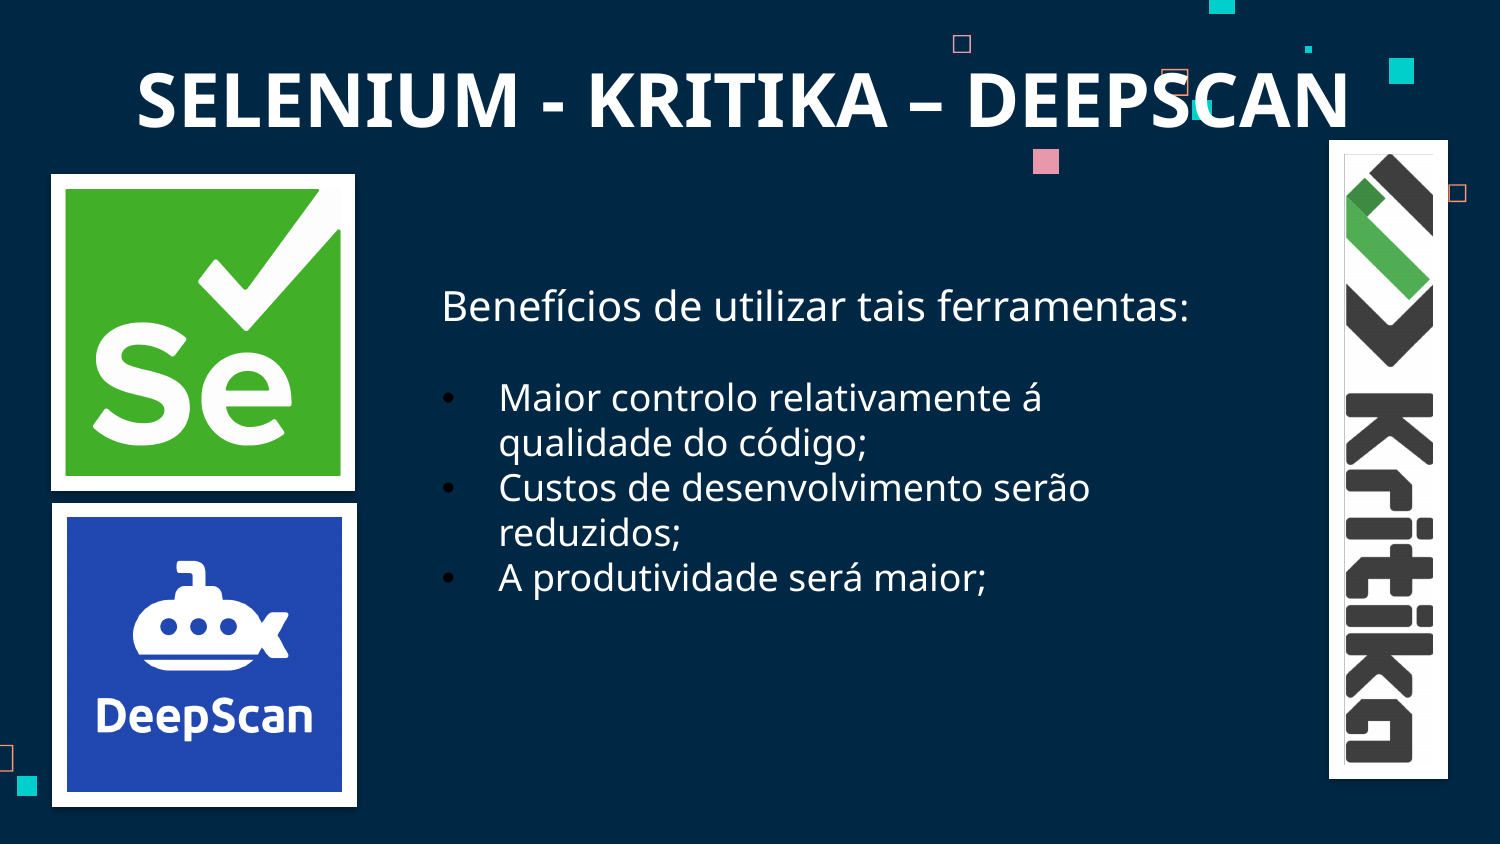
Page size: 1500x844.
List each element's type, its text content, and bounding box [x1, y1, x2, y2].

picture [66, 516, 343, 793]
title SELENIUM - KRITIKA – DEEPSCAN [101, 63, 1389, 158]
picture [65, 188, 341, 477]
text_box Benefícios de utilizar tais ferramentas: Maior controlo relativamente á qualidade do código; Custos de desenvolvimento serão reduzidos; A produtividade será maior; [427, 272, 1220, 677]
picture [1082, 155, 1500, 764]
